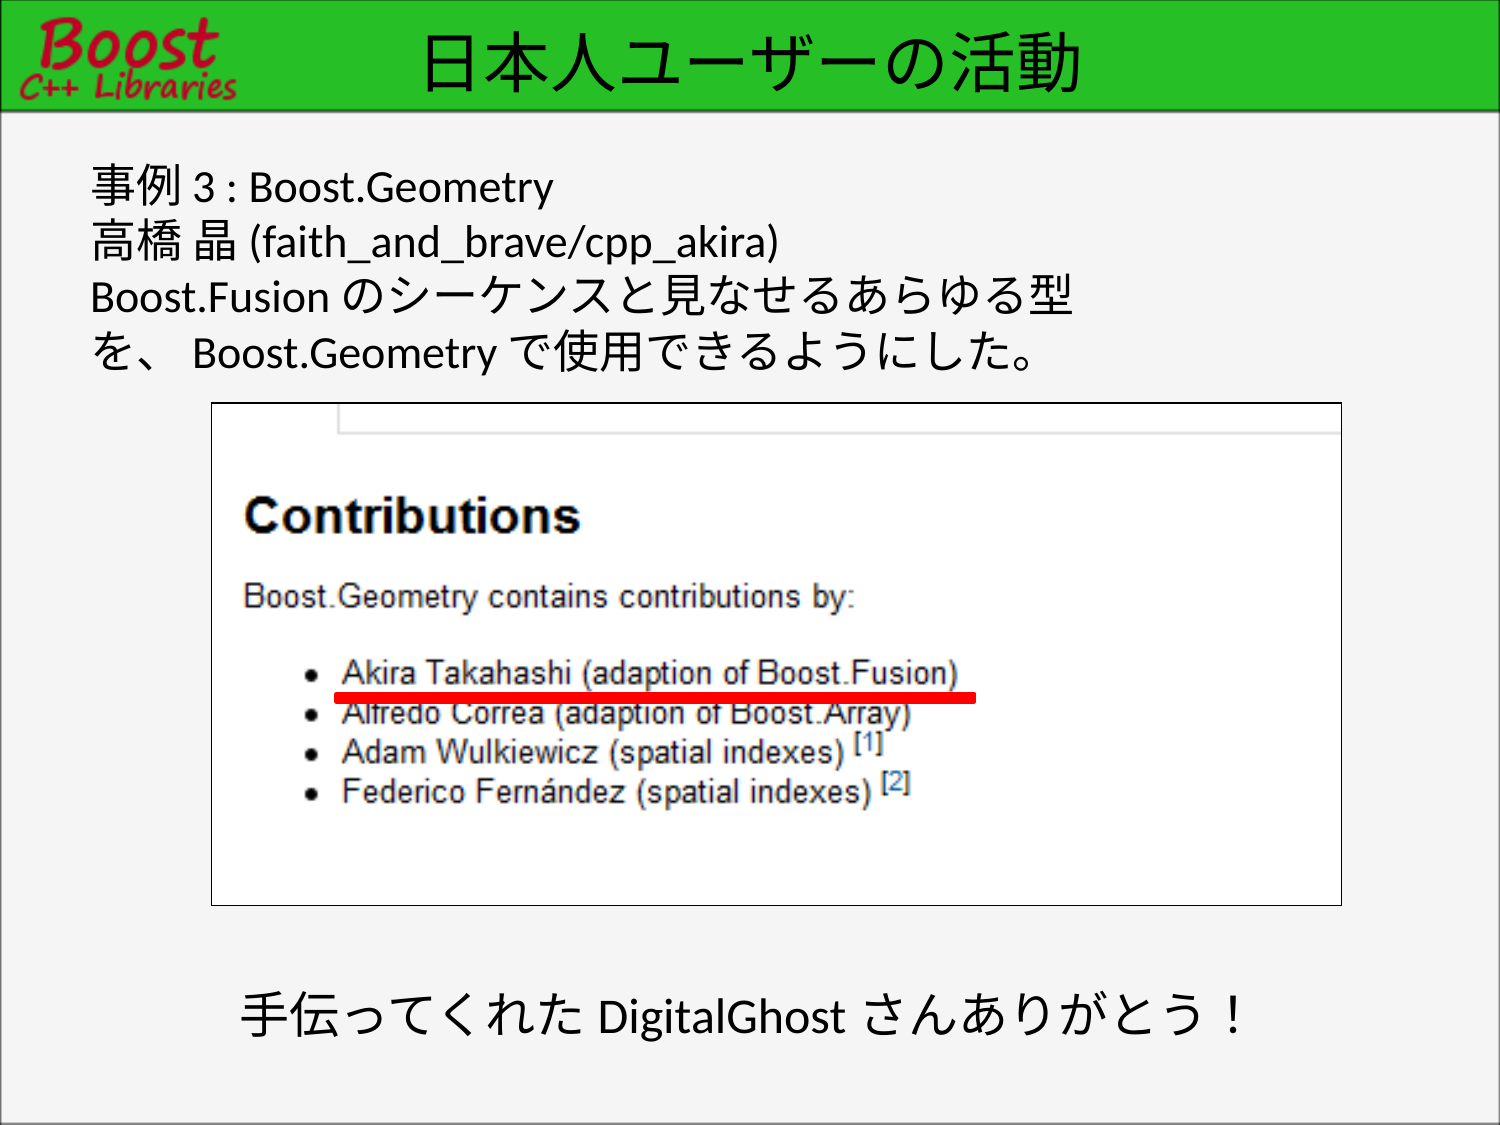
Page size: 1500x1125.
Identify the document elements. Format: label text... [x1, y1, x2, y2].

picture [0, 0, 1500, 1125]
list 事例3 : Boost.Geometry 高橋 晶(faith_and_brave/cpp_akira) Boost.Fusionのシーケンスと見なせるあらゆる型を、Boost.Geometryで使用できるようにした。 [75, 149, 1425, 386]
text_box 手伝ってくれたDigitalGhostさんありがとう！ [224, 975, 1273, 1051]
title 日本人ユーザーの活動 [75, 7, 1425, 114]
